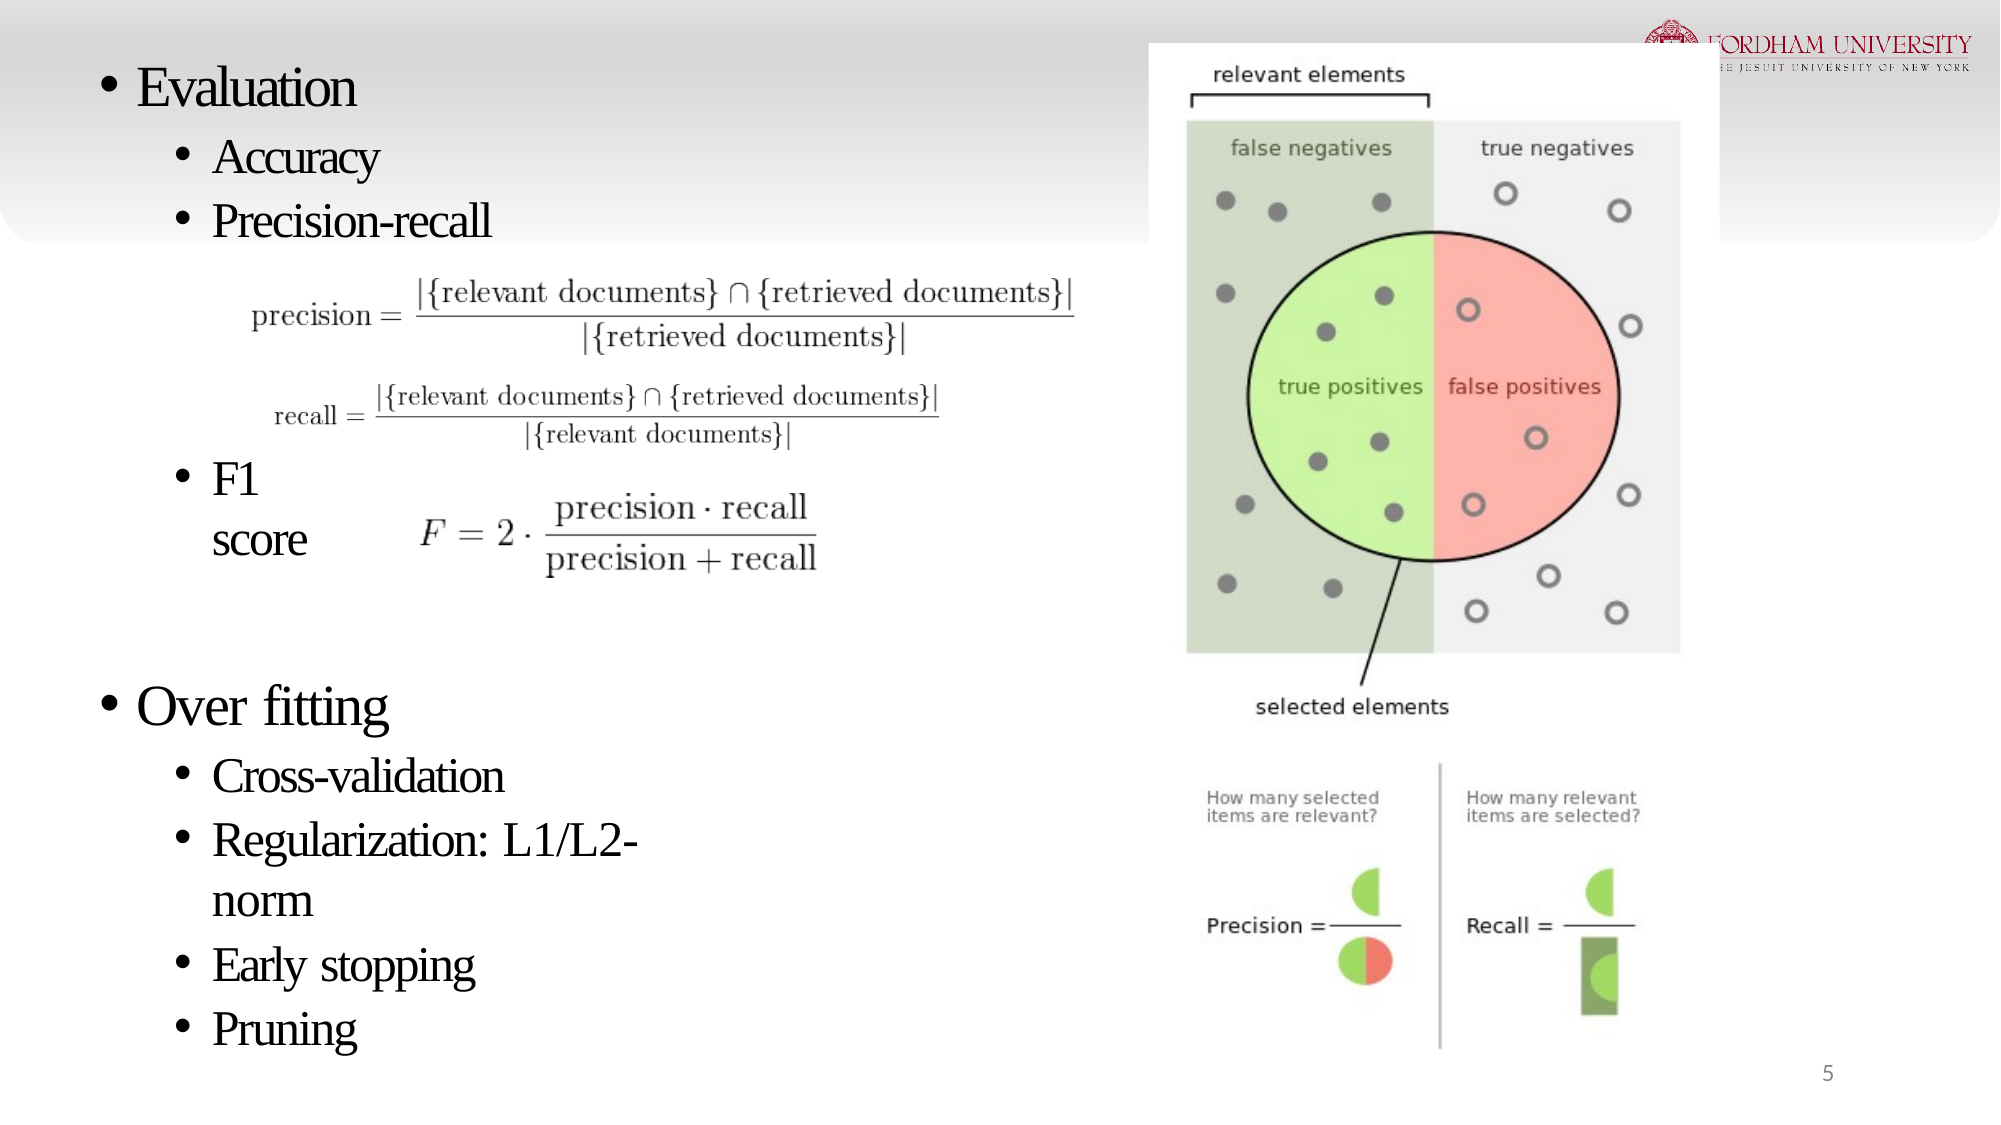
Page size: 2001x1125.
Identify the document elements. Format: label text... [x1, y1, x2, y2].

text_box F1 score [172, 443, 366, 566]
text_box [251, 278, 1075, 355]
text_box Over fitting Cross-validation Regularization: L1/L2-norm Early stopping Pruning [97, 658, 737, 1056]
picture [0, 0, 2000, 243]
slide_number 5 [1813, 1057, 1854, 1125]
text_box [1148, 43, 1720, 1082]
text_box [274, 384, 940, 450]
text_box [420, 493, 817, 578]
text_box Evaluation Accuracy Precision-recall [97, 39, 495, 248]
